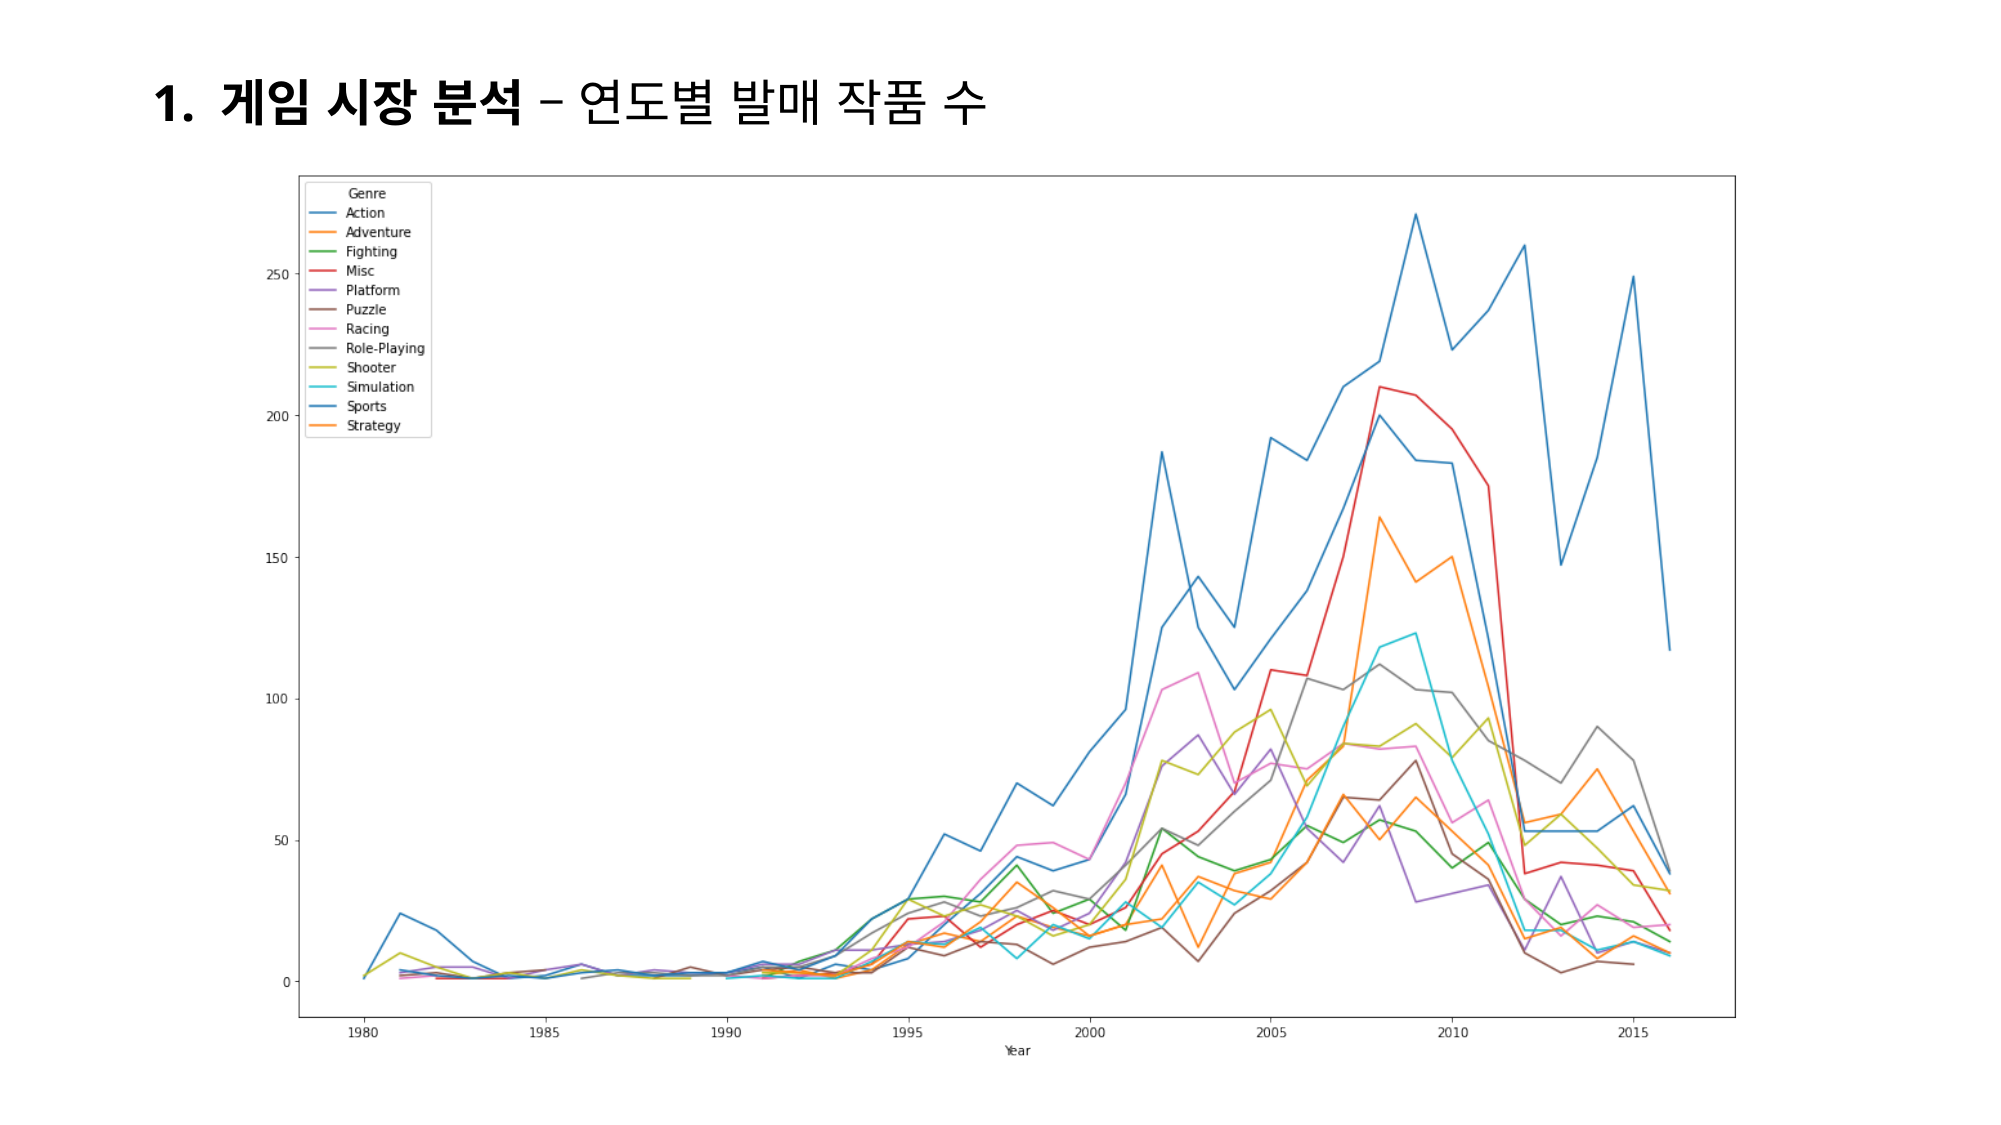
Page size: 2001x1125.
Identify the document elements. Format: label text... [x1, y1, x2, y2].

title 1. 게임 시장 분석 – 연도별 발매 작품 수 [137, 59, 1863, 152]
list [256, 174, 1744, 1066]
